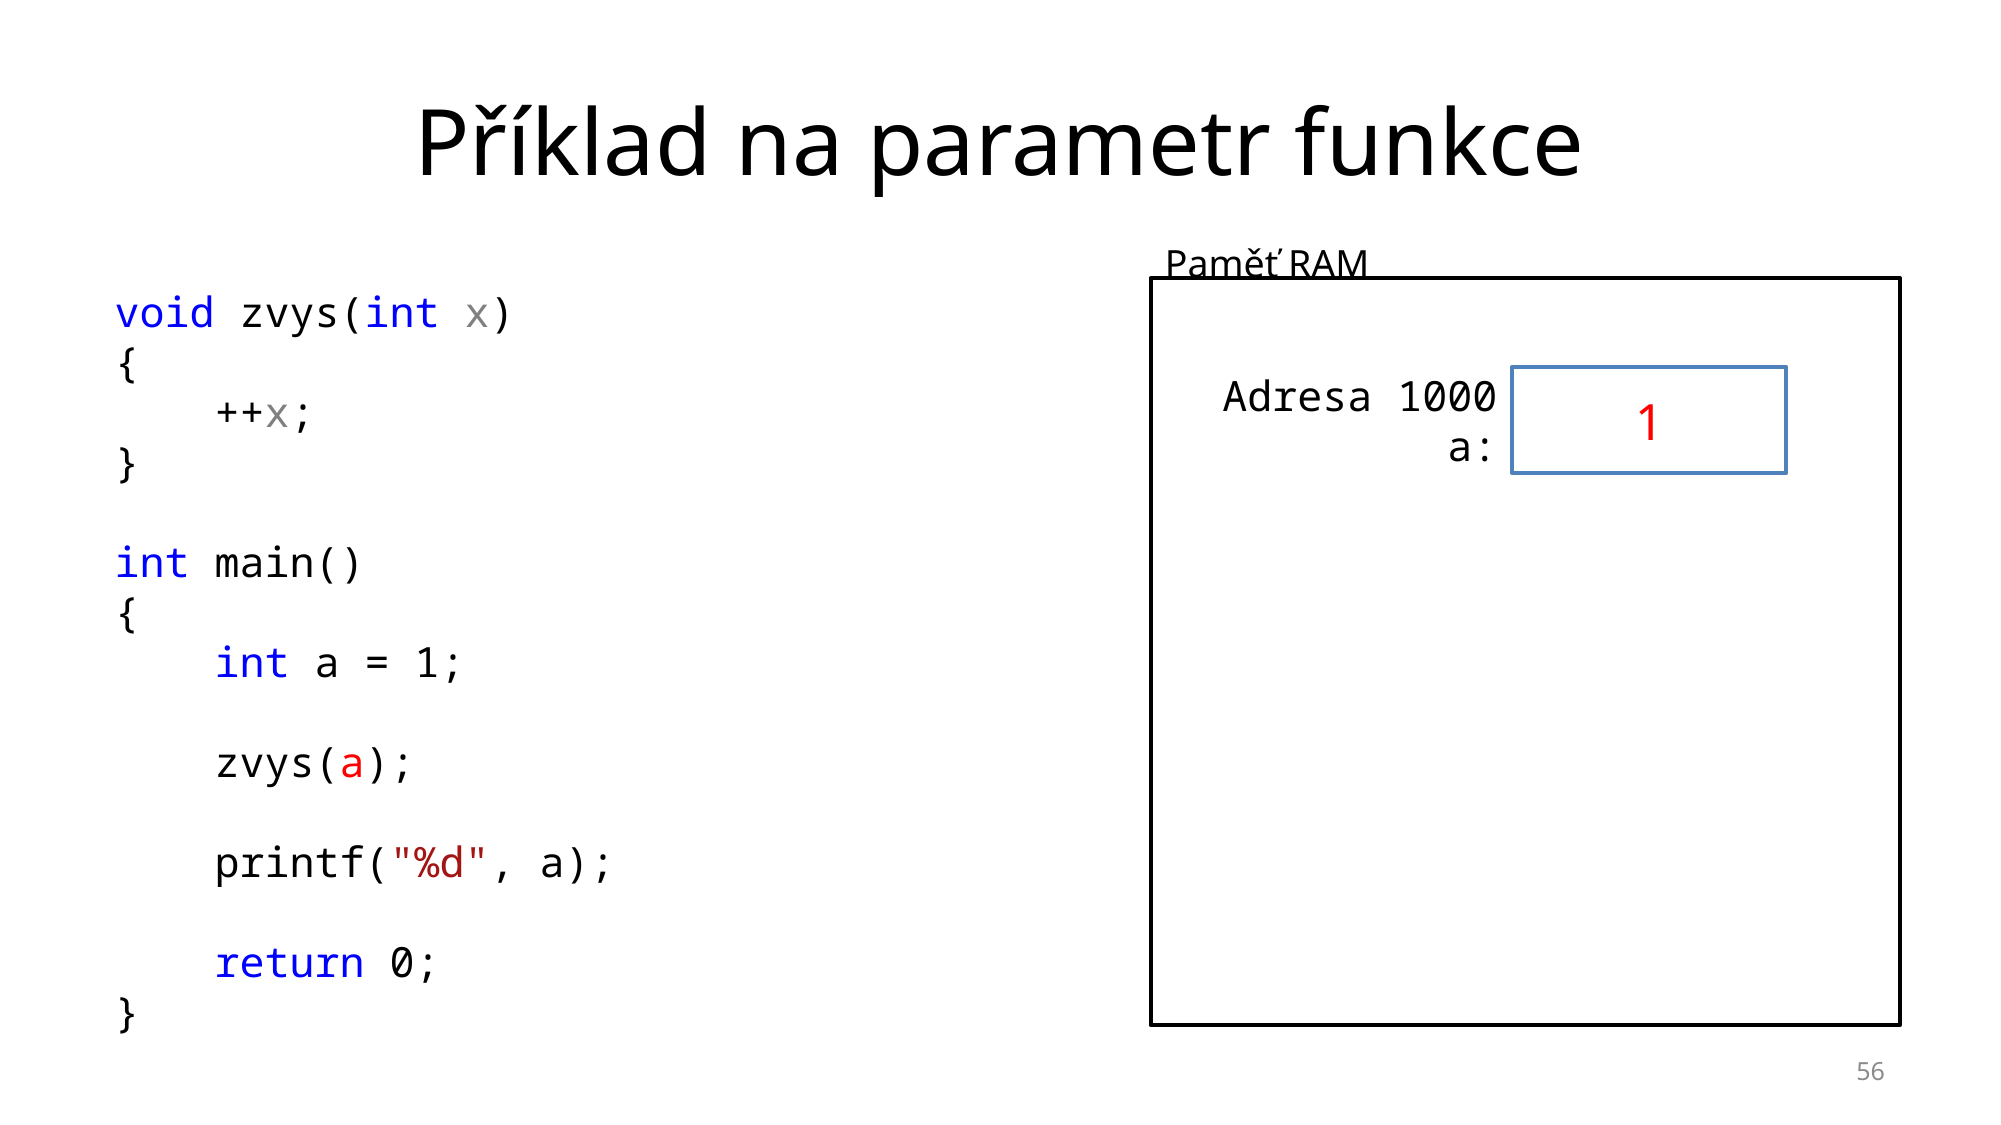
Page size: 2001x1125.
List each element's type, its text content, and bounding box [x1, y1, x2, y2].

text_box [1149, 276, 1902, 1027]
text_box void zvys(int x) { ++x; } int main() { int a = 1; zvys(a); printf("%d", a); return 0; } [99, 277, 1000, 1043]
title Příklad na parametr funkce [99, 45, 1900, 233]
text_box Adresa 1000 a: [1199, 362, 1512, 478]
text_box 1 [1512, 365, 1788, 475]
slide_number 56 [1433, 1042, 1900, 1103]
text_box Paměť RAM [1150, 232, 1429, 293]
